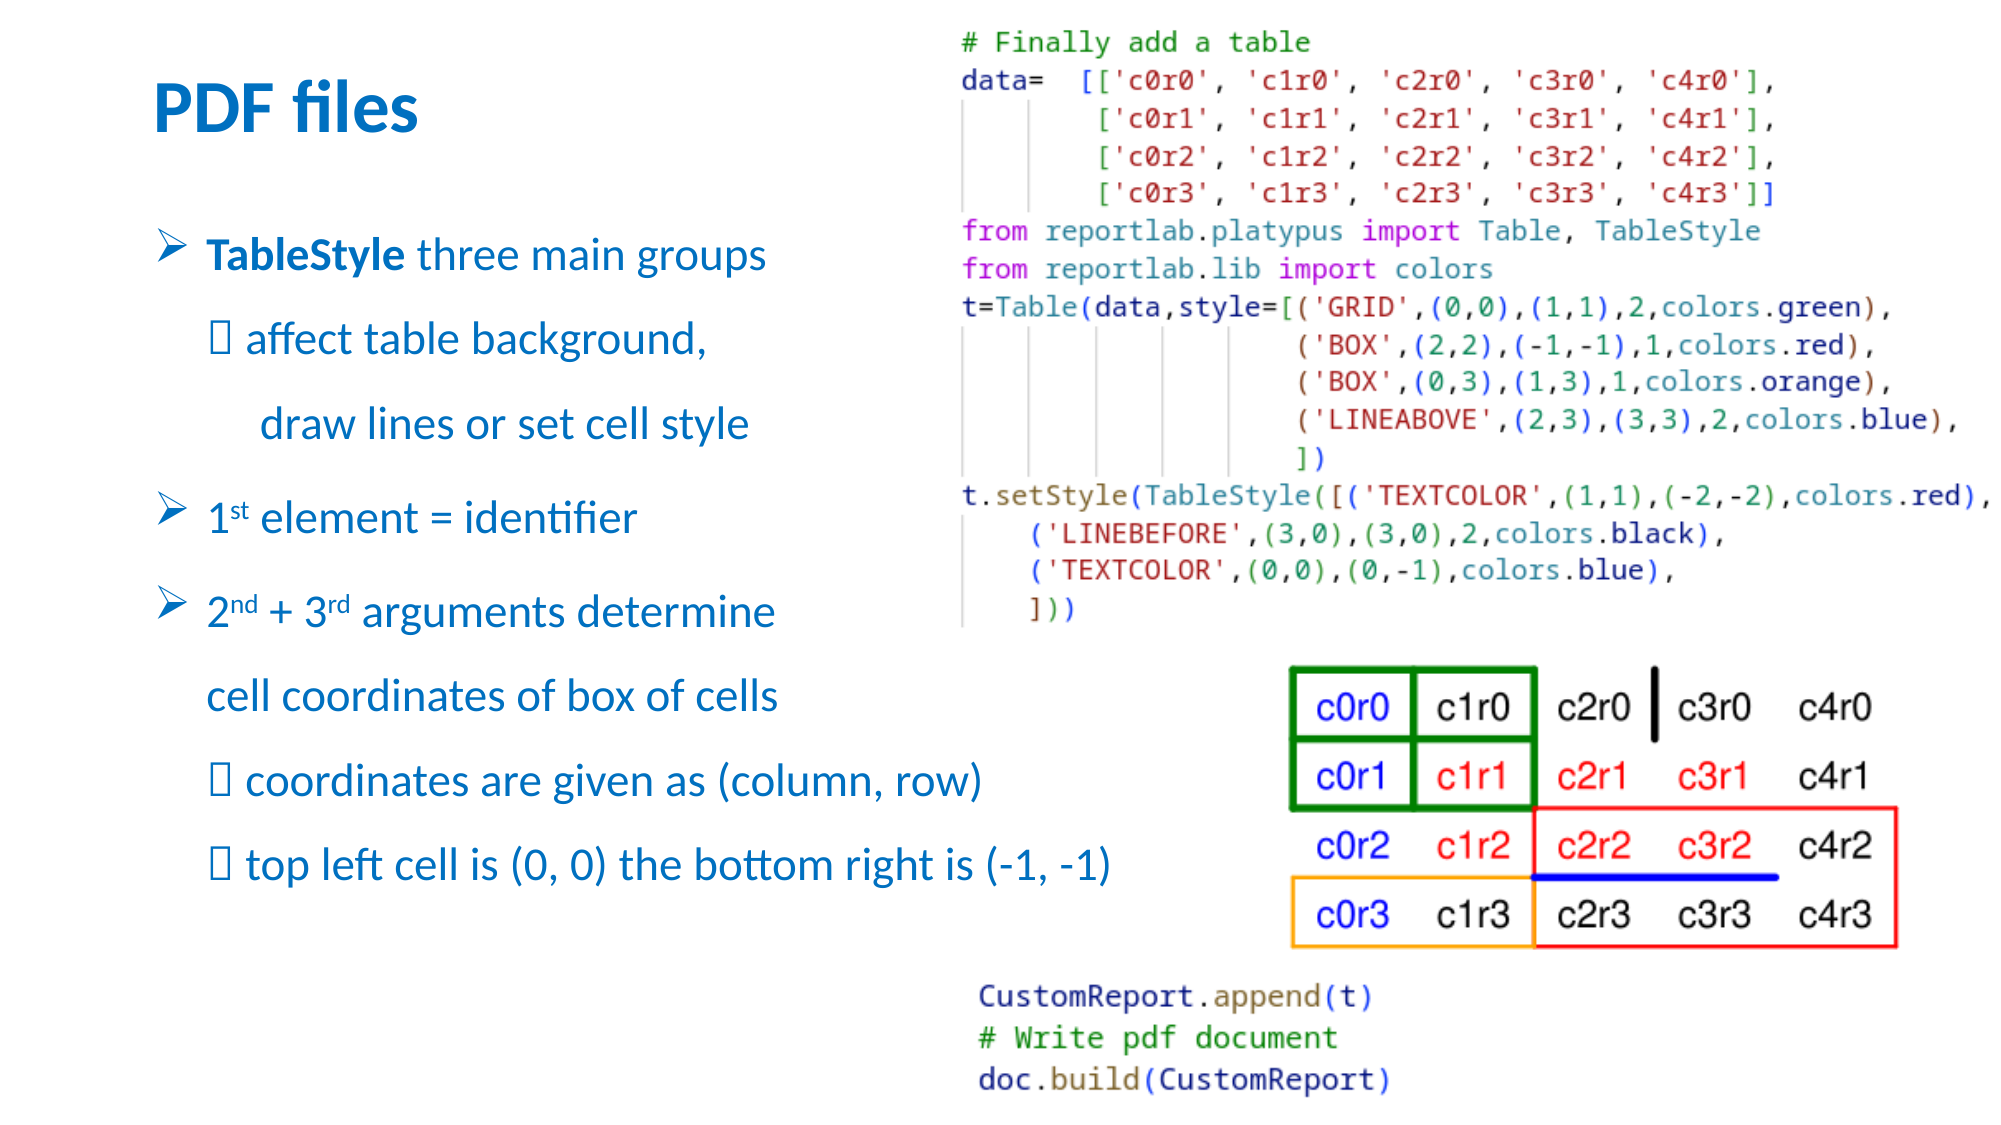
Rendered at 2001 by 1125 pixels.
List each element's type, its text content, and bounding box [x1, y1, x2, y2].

picture [955, 24, 2000, 631]
picture [1274, 650, 1913, 962]
picture [974, 978, 1396, 1101]
title PDF files [138, 0, 1864, 187]
list TableStyle three main groups  affect table background, draw lines or set cell style 1st element = identifier 2nd + 3rd arguments determine cell coordinates of box of cells  coordinates are given as (column, row)  top left cell is (0, 0) the bottom right is (-1, -1) [138, 187, 1913, 902]
